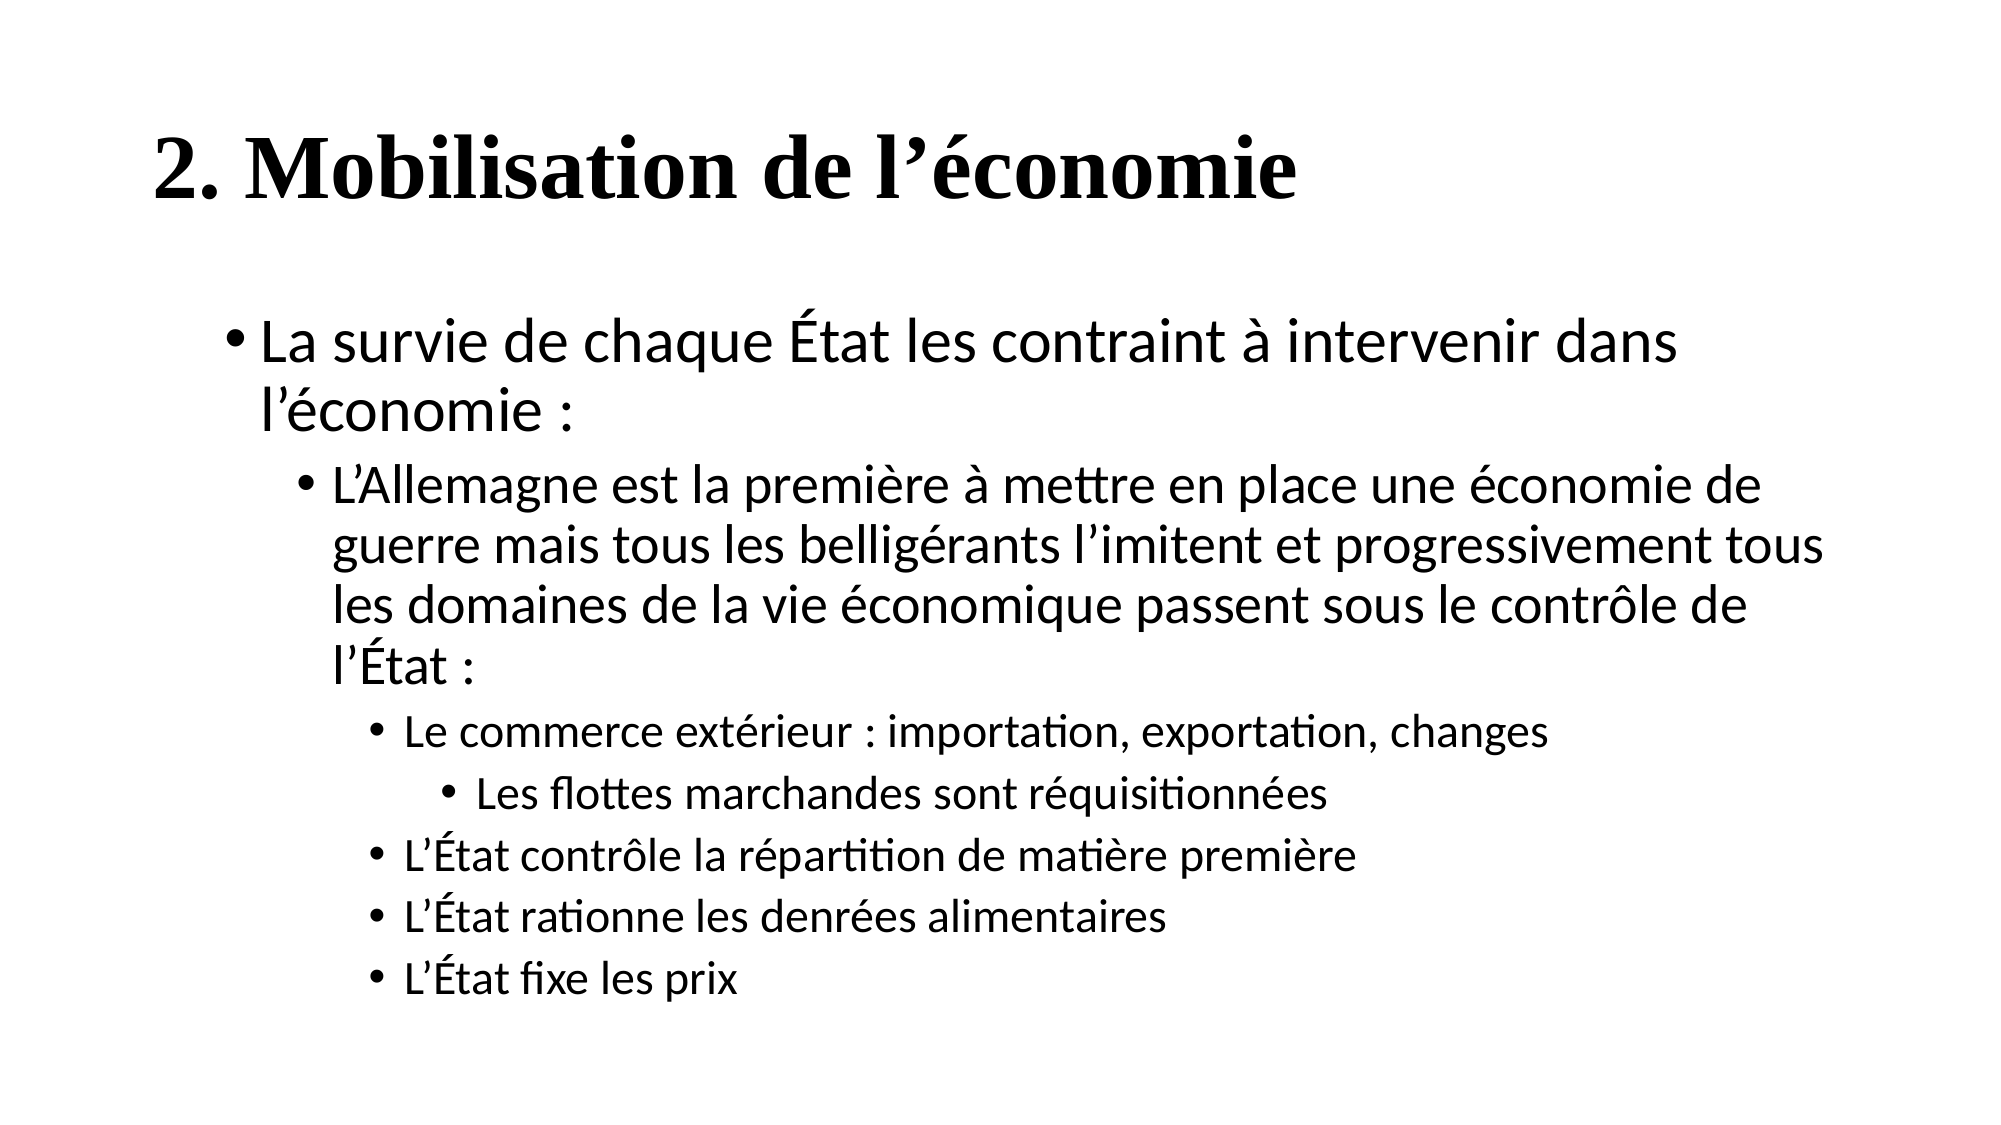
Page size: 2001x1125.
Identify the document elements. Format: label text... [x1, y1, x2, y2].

list La survie de chaque État les contraint à intervenir dans l’économie : L’Allemagne est la première à mettre en place une économie de guerre mais tous les belligérants l’imitent et progressivement tous les domaines de la vie économique passent sous le contrôle de l’État : Le commerce extérieur : importation, exportation, changes Les flottes marchandes sont réquisitionnées L’État contrôle la répartition de matière première L’État rationne les denrées alimentaires L’État fixe les prix [137, 299, 1863, 1014]
title 2. Mobilisation de l’économie [137, 59, 1863, 278]
